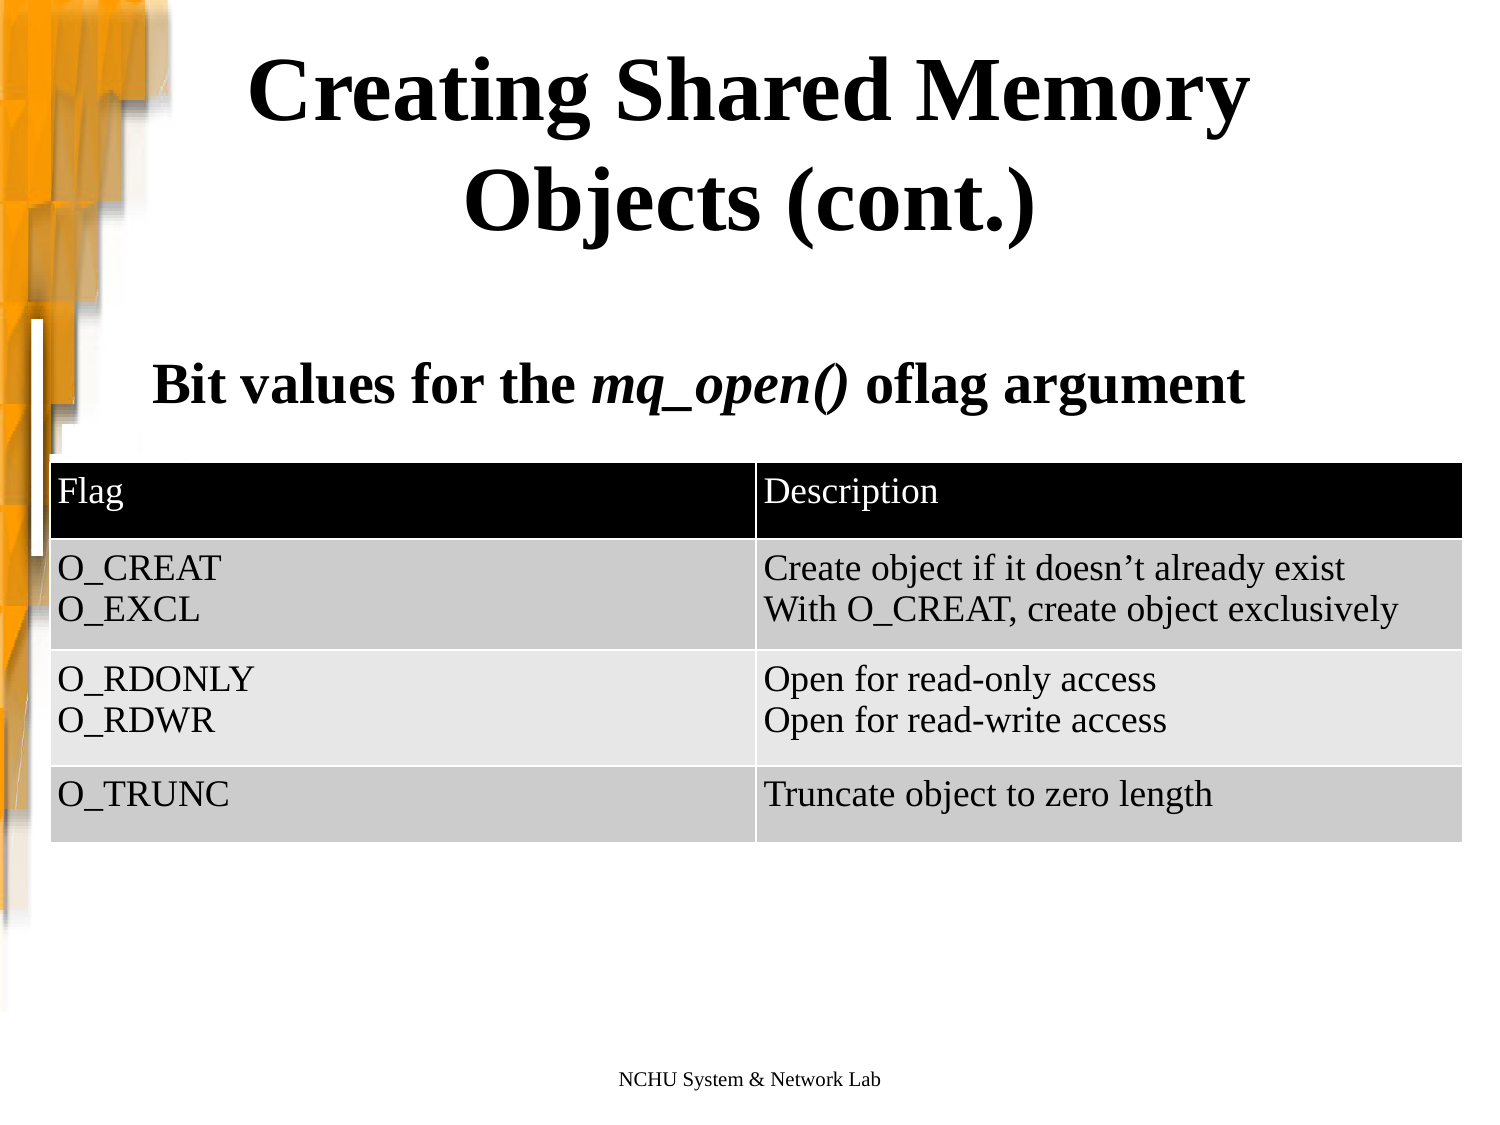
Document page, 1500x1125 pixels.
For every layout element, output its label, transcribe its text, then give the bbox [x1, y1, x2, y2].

table_cell Open for read-only access Open for read-write access [757, 651, 1462, 765]
table_cell O_RDONLY O_RDWR [51, 651, 755, 765]
title Creating Shared Memory Objects (cont.) [75, 45, 1425, 233]
picture [0, 0, 195, 1012]
table_header Description [757, 463, 1462, 538]
table_cell O_TRUNC [51, 767, 755, 842]
footer NCHU System & Network Lab [430, 1058, 1069, 1094]
table_cell Create object if it doesn’t already exist With O_CREAT, create object exclusively [757, 540, 1462, 649]
text_box Bit values for the mq_open() oflag argument [137, 337, 1425, 423]
table_header Flag [51, 463, 755, 538]
table_cell Truncate object to zero length [757, 767, 1462, 842]
table_cell O_CREAT O_EXCL [51, 540, 755, 649]
